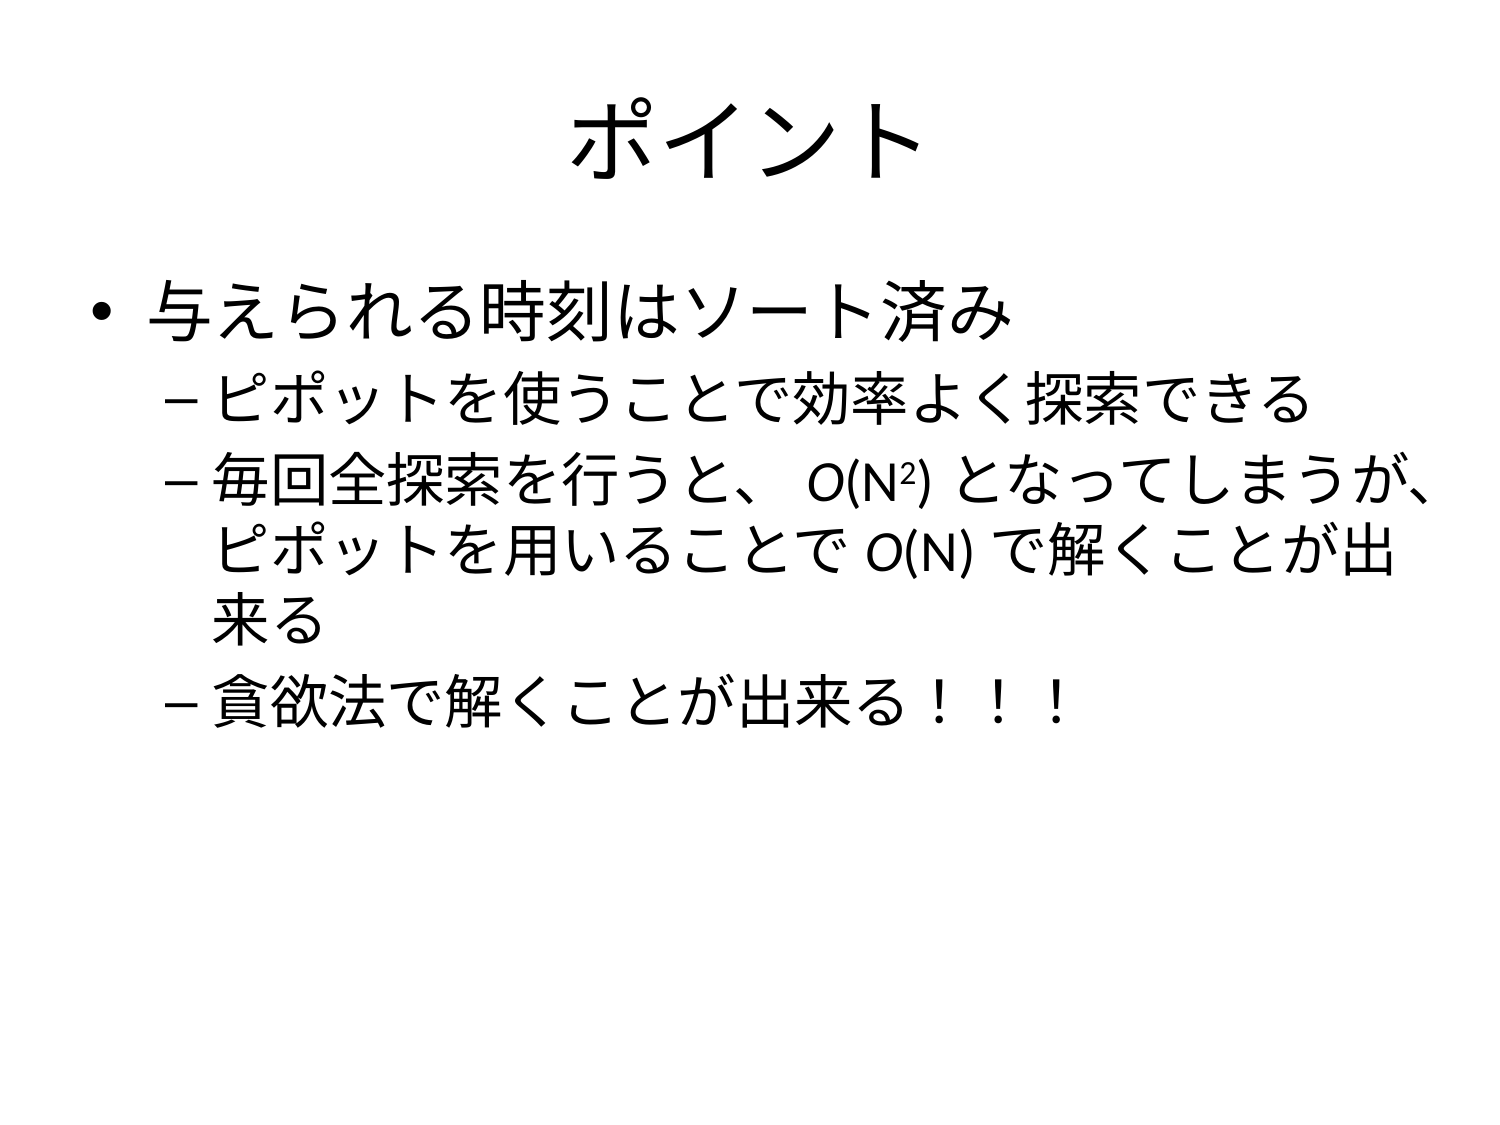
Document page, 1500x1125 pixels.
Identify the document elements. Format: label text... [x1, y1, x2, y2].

list 与えられる時刻はソート済み ピポットを使うことで効率よく探索できる 毎回全探索を行うと、O(N2)となってしまうが、ピポットを用いることでO(N)で解くことが出来る 貪欲法で解くことが出来る！！！ [75, 262, 1425, 1005]
title ポイント [75, 45, 1425, 233]
